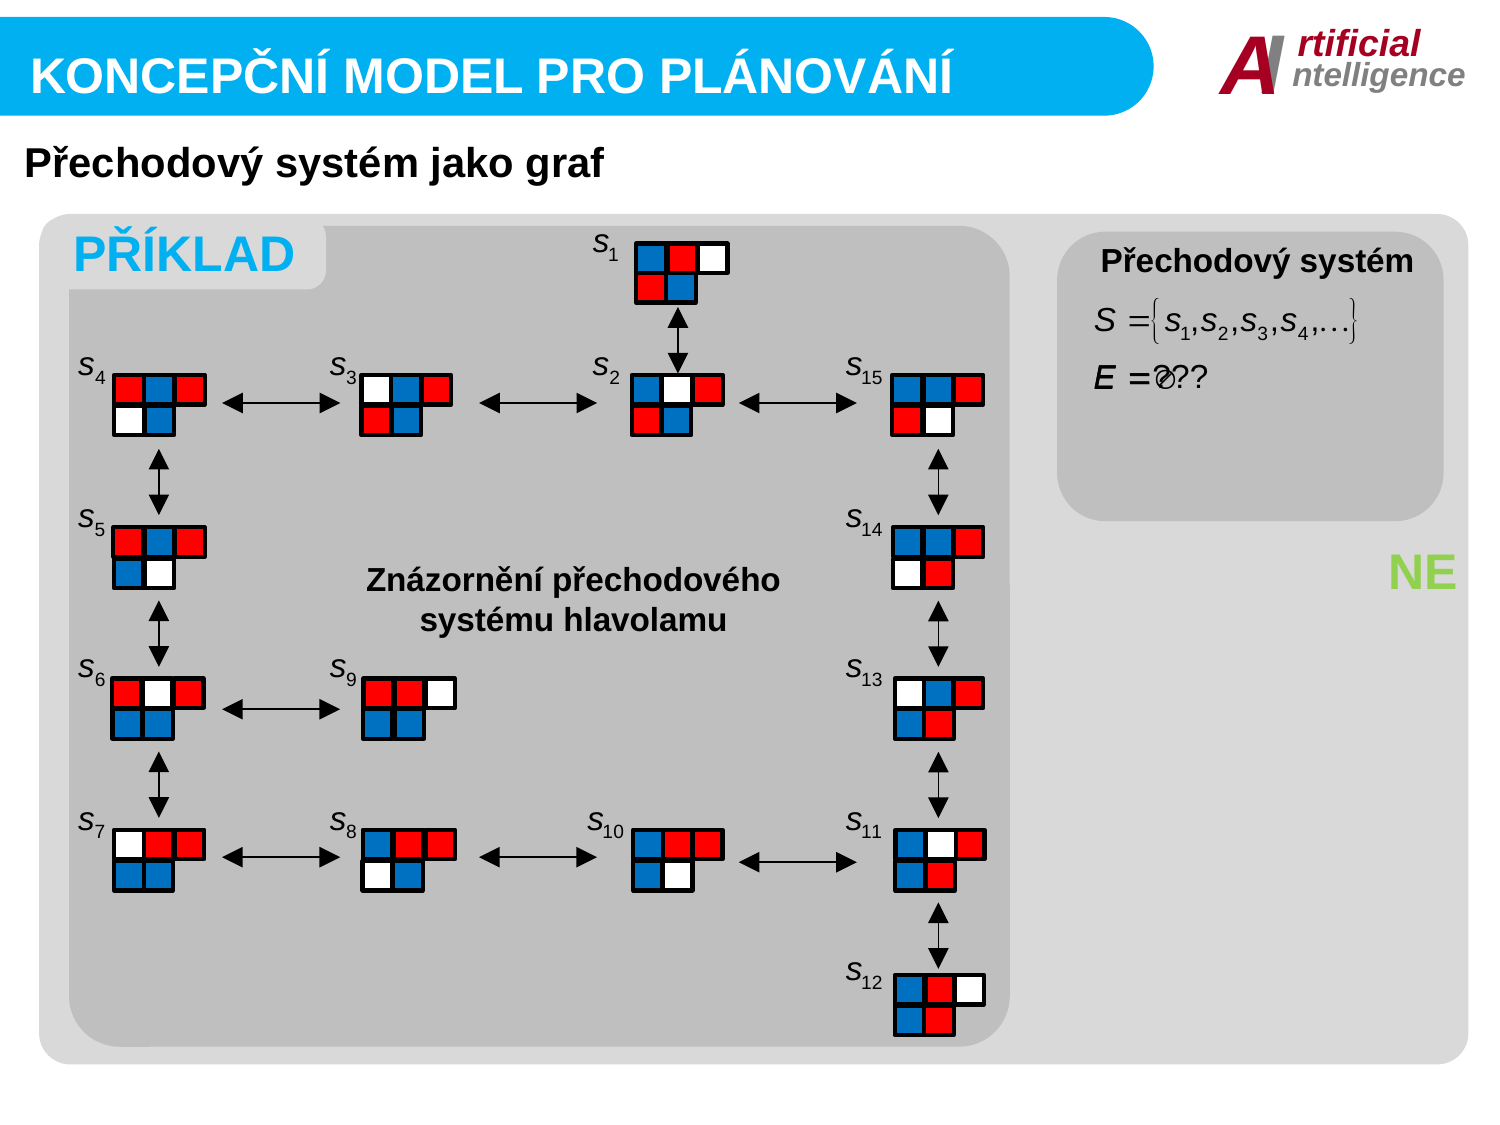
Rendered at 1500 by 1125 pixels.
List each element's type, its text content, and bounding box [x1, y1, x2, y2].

text_box Přechodový systém jako graf [10, 128, 890, 193]
text_box [361, 828, 392, 859]
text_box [842, 948, 888, 996]
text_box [1183, 359, 1212, 394]
text_box [112, 828, 146, 861]
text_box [75, 798, 109, 845]
text_box [893, 676, 926, 710]
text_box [75, 496, 109, 543]
text_box [173, 525, 207, 559]
text_box [665, 828, 691, 859]
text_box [1219, 10, 1483, 113]
text_box [361, 710, 395, 741]
text_box [361, 676, 395, 710]
text_box [660, 373, 694, 407]
text_box [921, 373, 955, 404]
text_box [41, 217, 311, 290]
text_box [893, 861, 927, 893]
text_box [1091, 298, 1368, 349]
text_box [630, 373, 660, 404]
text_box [842, 646, 888, 693]
text_box [173, 373, 207, 407]
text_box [842, 798, 886, 845]
text_box Přechodový systém [1085, 231, 1430, 287]
text_box [668, 271, 698, 305]
text_box [891, 525, 921, 557]
text_box [394, 861, 425, 893]
text_box NE [903, 532, 1473, 608]
text_box [631, 861, 661, 893]
text_box [634, 241, 665, 271]
text_box [395, 710, 426, 741]
text_box [926, 676, 955, 710]
text_box [110, 676, 140, 710]
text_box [326, 646, 361, 693]
text_box [891, 557, 903, 590]
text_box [842, 343, 888, 391]
text_box [1057, 236, 1444, 522]
text_box PŘÍKLAD [58, 213, 325, 289]
text_box [39, 234, 1469, 1065]
text_box [175, 828, 206, 861]
text_box [631, 828, 665, 861]
text_box [952, 973, 986, 1007]
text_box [584, 798, 629, 845]
text_box [661, 859, 695, 893]
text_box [326, 798, 361, 845]
text_box [423, 676, 457, 710]
text_box [146, 404, 176, 437]
text_box [926, 1007, 956, 1037]
text_box [112, 404, 146, 437]
text_box [630, 404, 663, 437]
text_box [174, 676, 206, 710]
text_box [890, 404, 921, 437]
text_box [69, 225, 1010, 1047]
text_box Koncepční model pro plánování [15, 36, 969, 111]
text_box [590, 221, 622, 268]
text_box [146, 373, 173, 404]
text_box [893, 828, 924, 861]
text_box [75, 343, 112, 391]
text_box [691, 828, 725, 861]
text_box Znázornění přechodového systému hlavolamu [349, 550, 798, 646]
text_box [393, 404, 423, 437]
text_box [359, 407, 393, 437]
text_box [392, 828, 425, 861]
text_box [1090, 360, 1185, 396]
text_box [75, 646, 112, 693]
text_box [393, 373, 420, 404]
text_box [110, 710, 144, 741]
text_box [926, 973, 952, 1007]
text_box [395, 676, 423, 710]
text_box [958, 828, 987, 861]
text_box [111, 525, 145, 559]
text_box [146, 828, 175, 861]
text_box [955, 525, 985, 532]
text_box [921, 404, 955, 437]
text_box [634, 271, 668, 305]
text_box [921, 525, 955, 532]
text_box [326, 343, 361, 391]
text_box [893, 973, 926, 1007]
text_box [112, 373, 146, 404]
text_box [112, 559, 142, 590]
text_box [112, 861, 146, 893]
text_box [694, 373, 725, 407]
text_box [926, 710, 956, 741]
text_box [145, 525, 173, 557]
text_box [890, 373, 921, 404]
text_box [696, 241, 730, 275]
text_box [360, 859, 394, 893]
text_box [142, 557, 176, 590]
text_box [842, 496, 888, 543]
text_box [420, 373, 453, 407]
text_box [927, 861, 957, 893]
text_box [924, 828, 958, 861]
text_box [359, 373, 393, 407]
text_box [425, 828, 457, 861]
text_box [325, 213, 1469, 532]
text_box [146, 861, 175, 893]
text_box [955, 373, 985, 407]
text_box [665, 241, 696, 271]
text_box [893, 1007, 926, 1037]
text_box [589, 343, 624, 391]
text_box [144, 710, 175, 741]
text_box [0, 19, 1152, 114]
text_box [140, 676, 174, 710]
text_box [893, 710, 926, 741]
text_box [663, 407, 693, 437]
text_box [955, 676, 985, 710]
